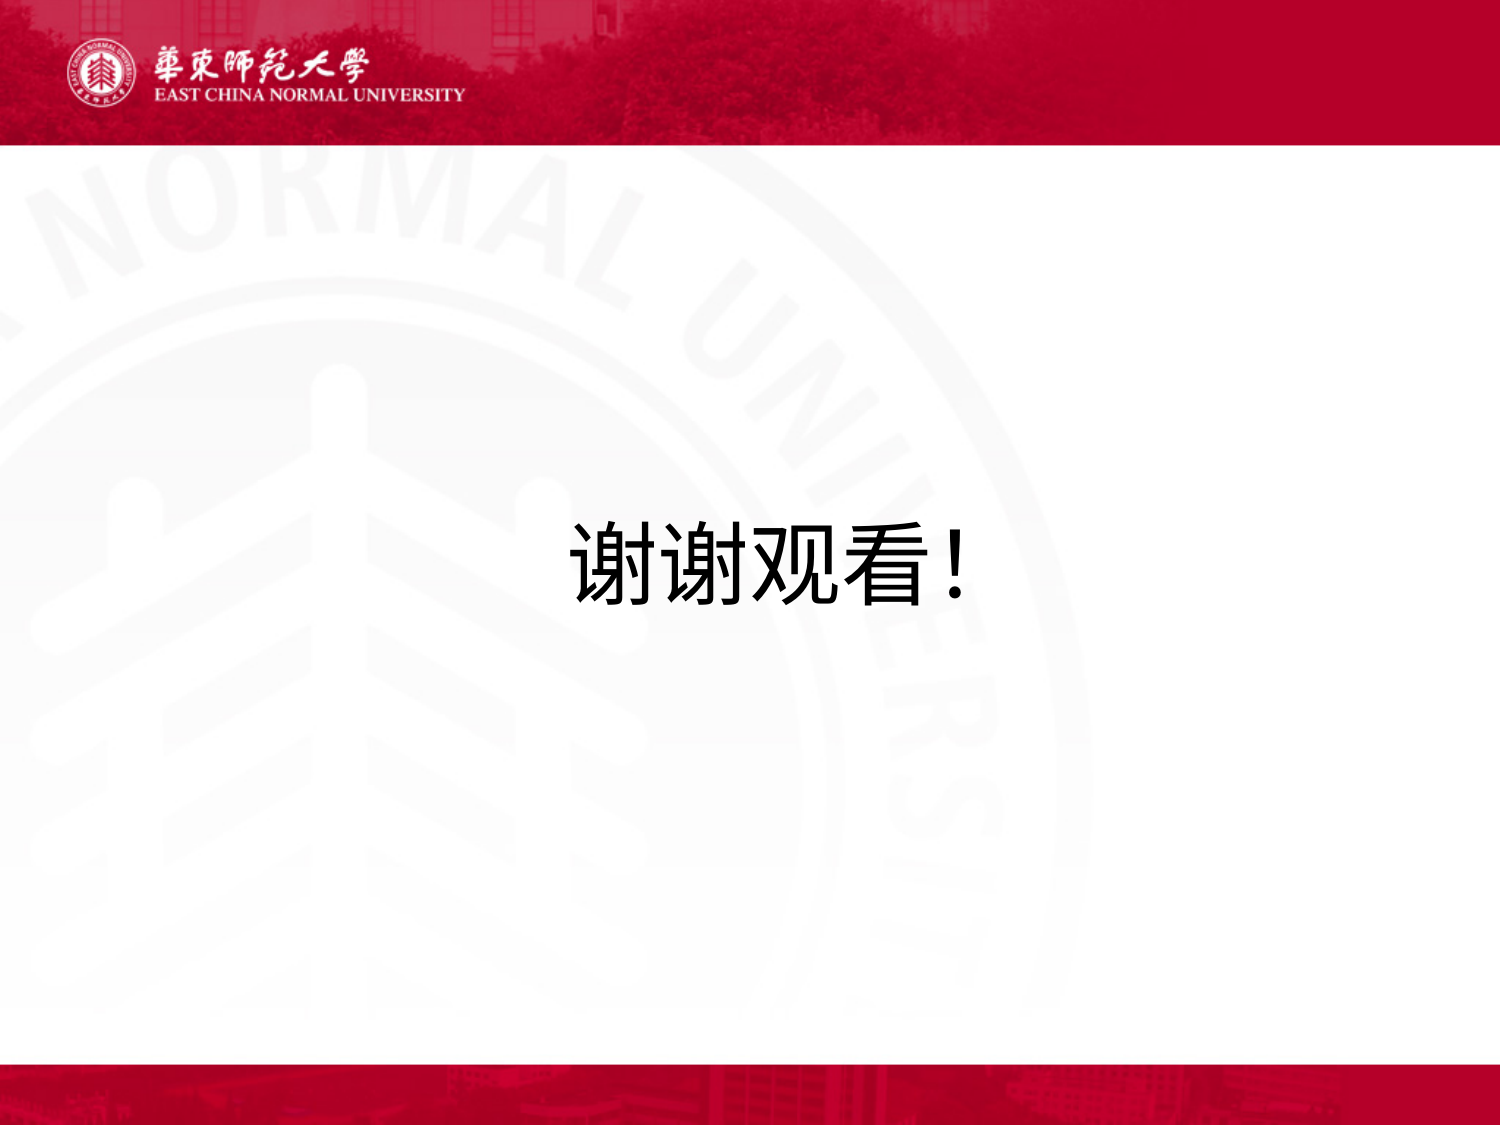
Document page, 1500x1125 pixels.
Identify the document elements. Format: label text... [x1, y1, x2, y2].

picture [0, 0, 1500, 1125]
text_box 谢谢观看！ [551, 499, 1040, 624]
